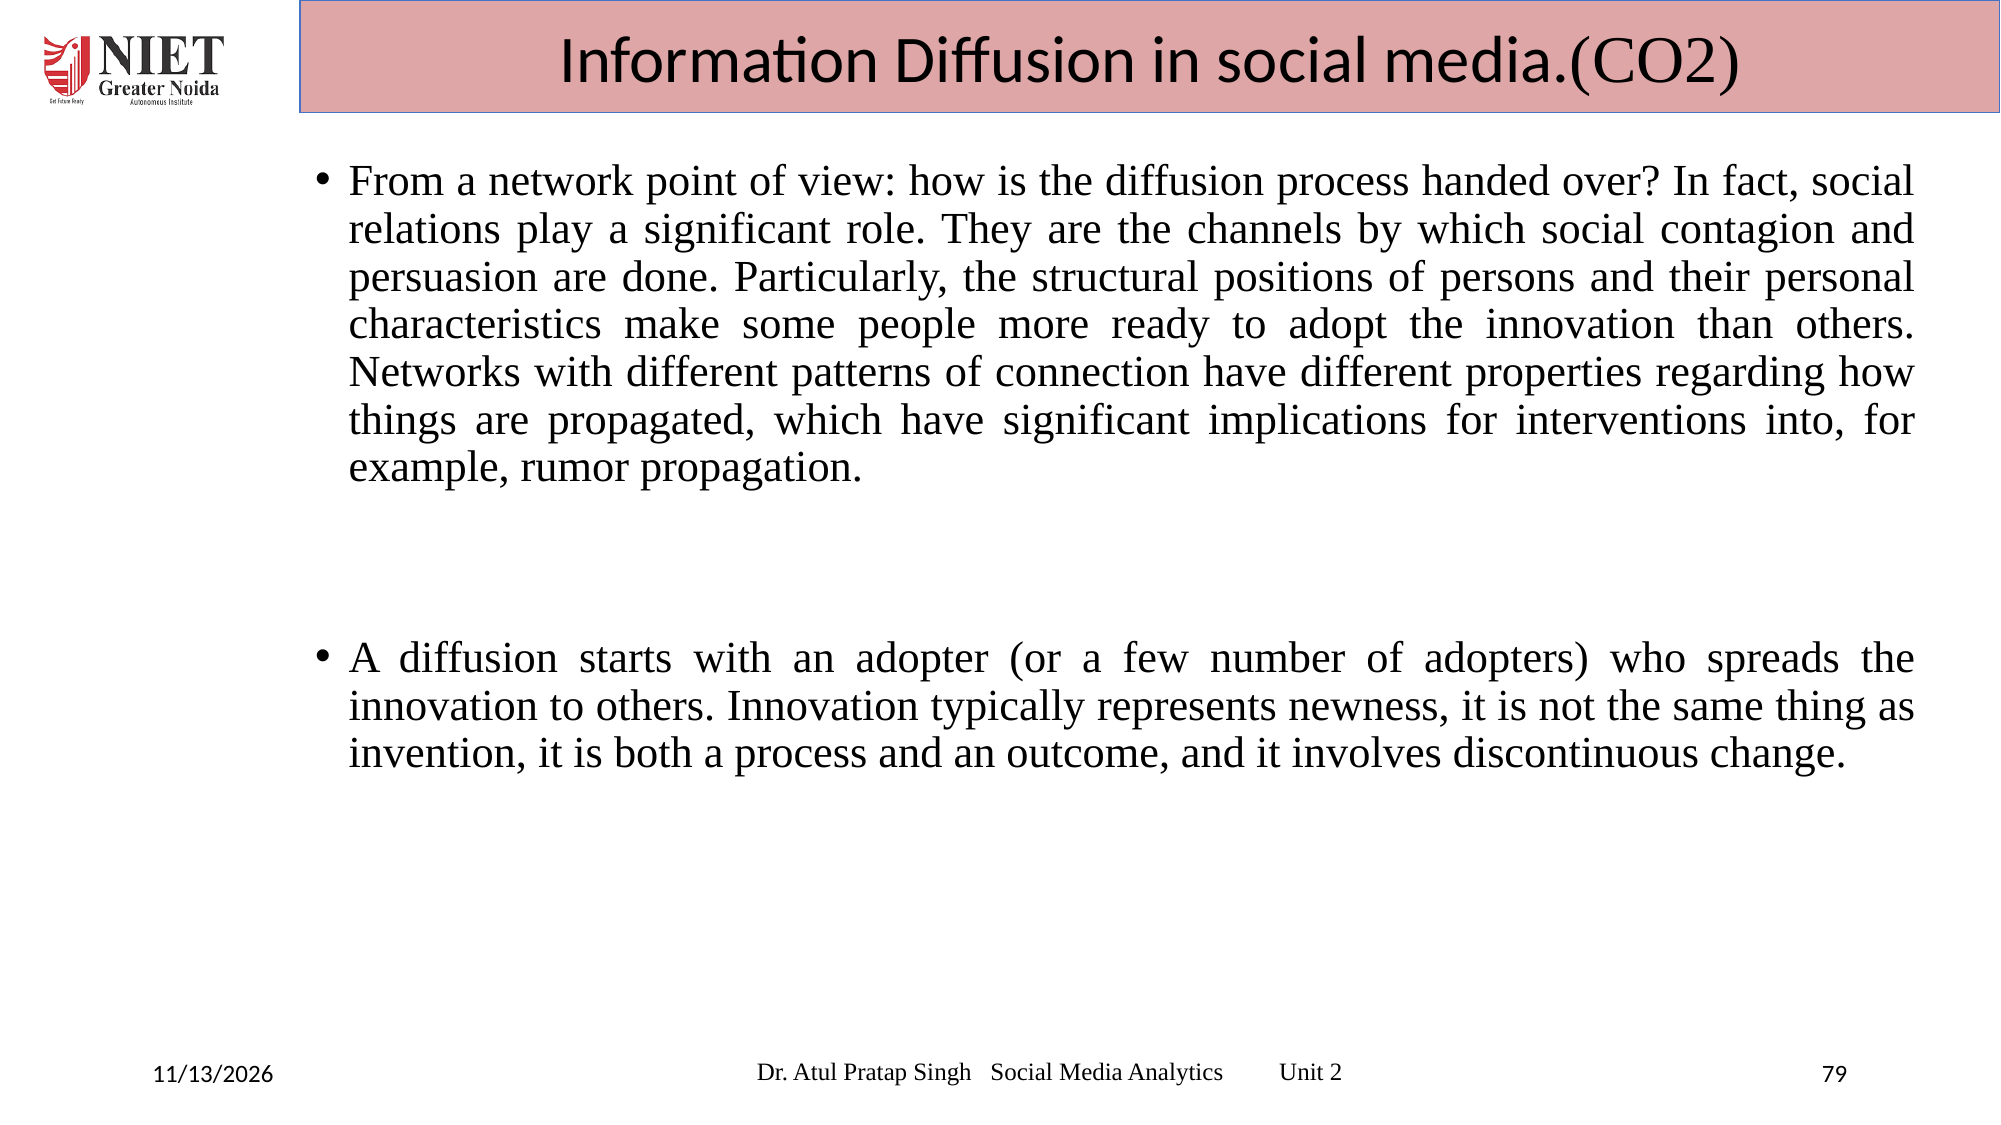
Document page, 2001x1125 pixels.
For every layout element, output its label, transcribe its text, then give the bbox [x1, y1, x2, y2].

list From a network point of view: how is the diffusion process handed over? In fact, social relations play a significant role. They are the channels by which social contagion and persuasion are done. Particularly, the structural positions of persons and their personal characteristics make some people more ready to adopt the innovation than others. Networks with different patterns of connection have different properties regarding how things are propagated, which have significant implications for interventions into, for example, rumor propagation. A diffusion starts with an adopter (or a few number of adopters) who spreads the innovation to others. Innovation typically represents newness, it is not the same thing as invention, it is both a process and an outcome, and it involves discontinuous change. [300, 149, 1934, 825]
footer Dr. Atul Pratap Singh Social Media Analytics Unit 2 [500, 1040, 1600, 1100]
slide_number 79 [1412, 1042, 1863, 1103]
picture [3, 0, 263, 147]
text_box Information Diffusion in social media.(CO2) [299, 0, 2000, 113]
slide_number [137, 1042, 588, 1103]
